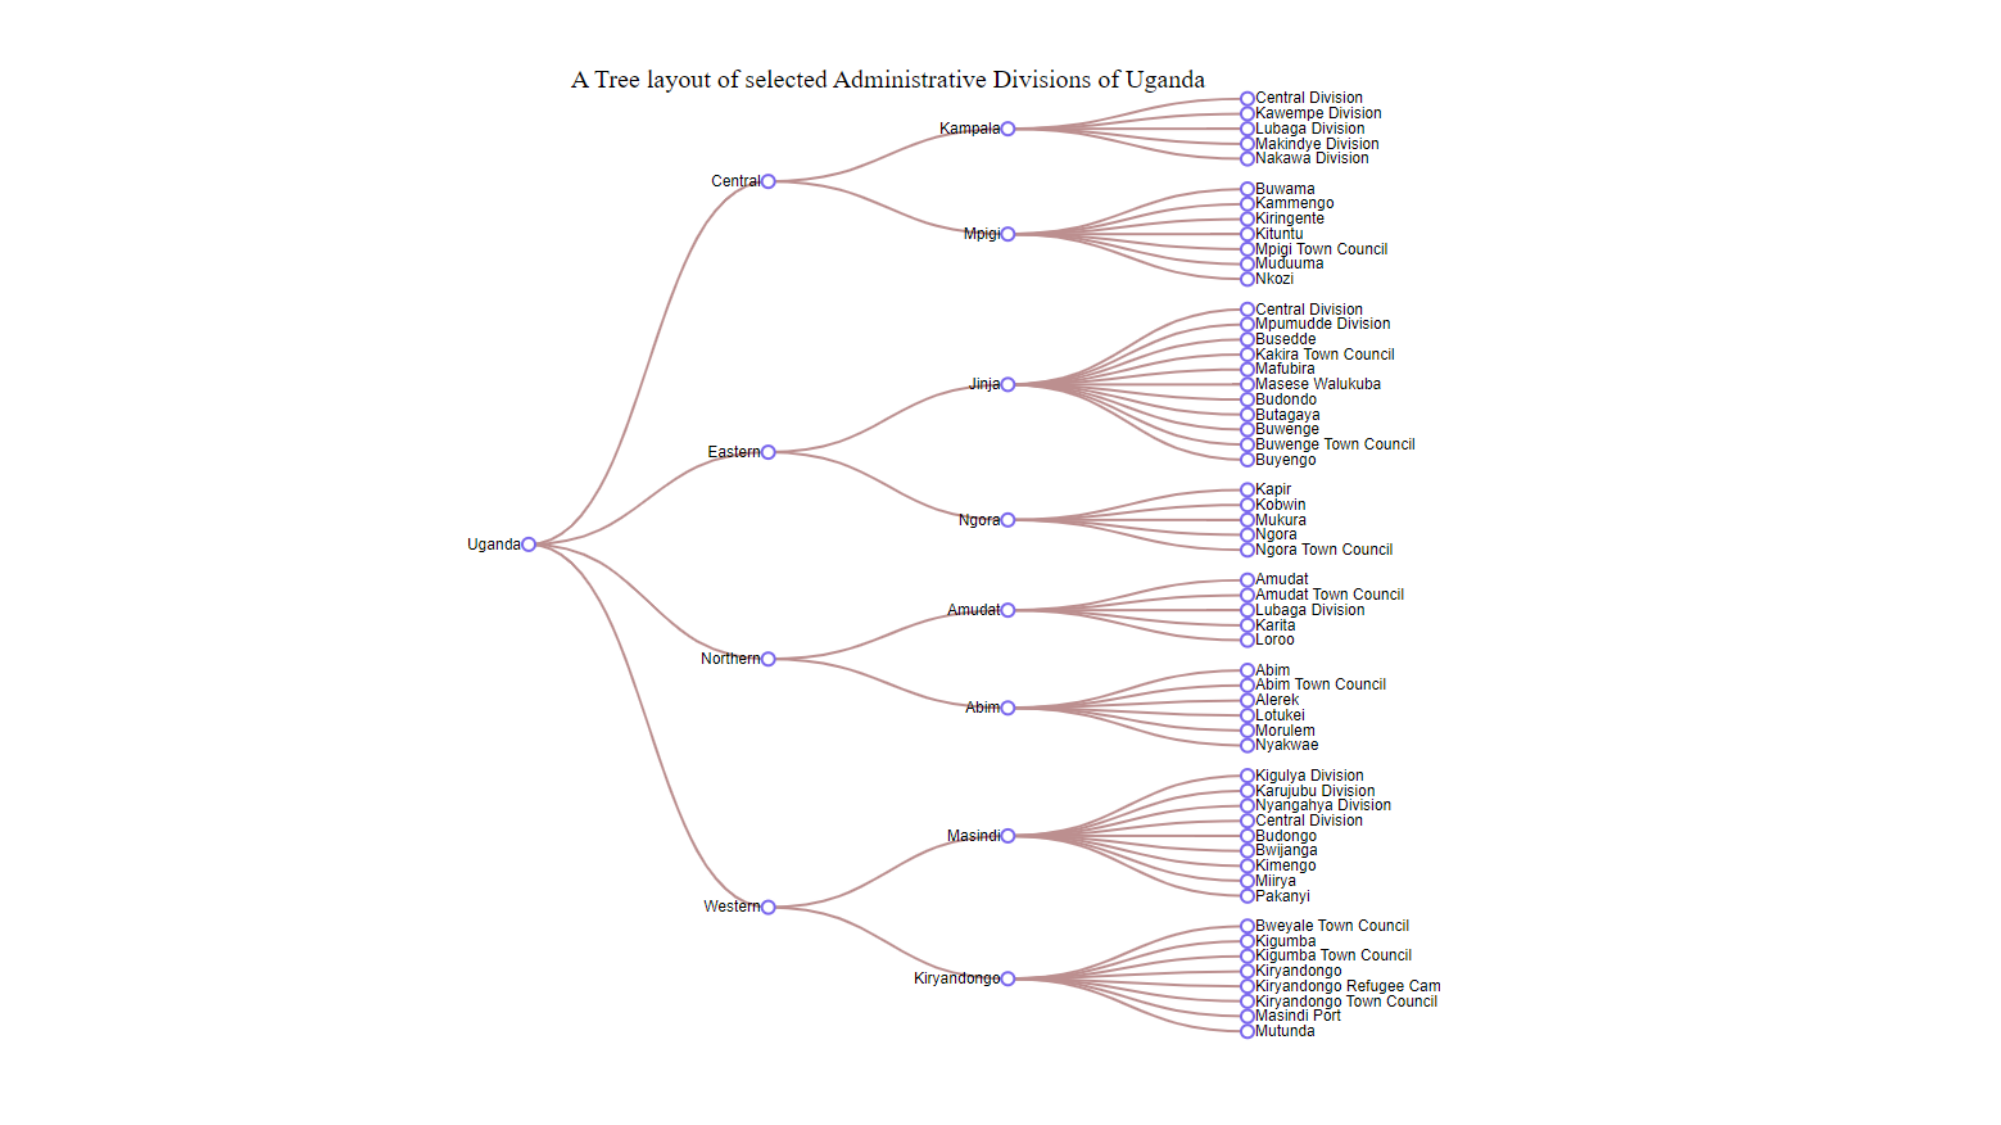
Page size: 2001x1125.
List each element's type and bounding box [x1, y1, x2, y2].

picture [448, 53, 1462, 1072]
